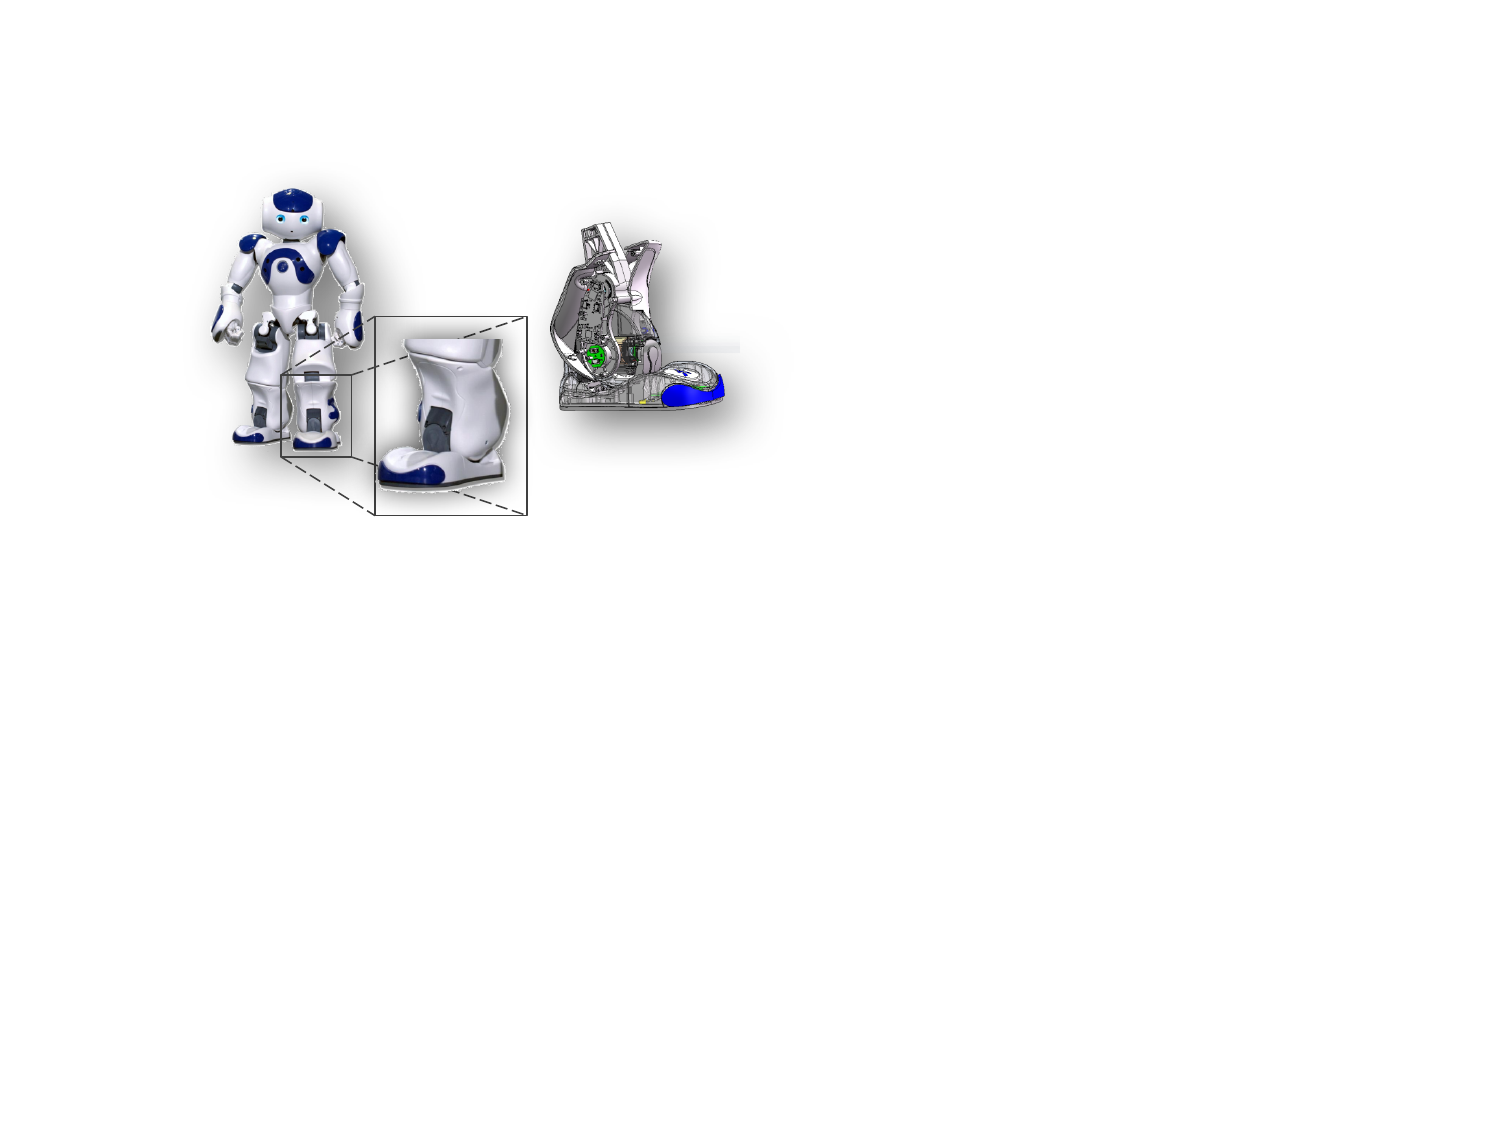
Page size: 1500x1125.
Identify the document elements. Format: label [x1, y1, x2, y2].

text_box [379, 456, 528, 516]
picture [210, 187, 365, 452]
picture [374, 339, 511, 494]
picture [550, 222, 741, 411]
text_box [280, 456, 376, 516]
text_box [280, 316, 376, 376]
text_box [376, 316, 528, 376]
